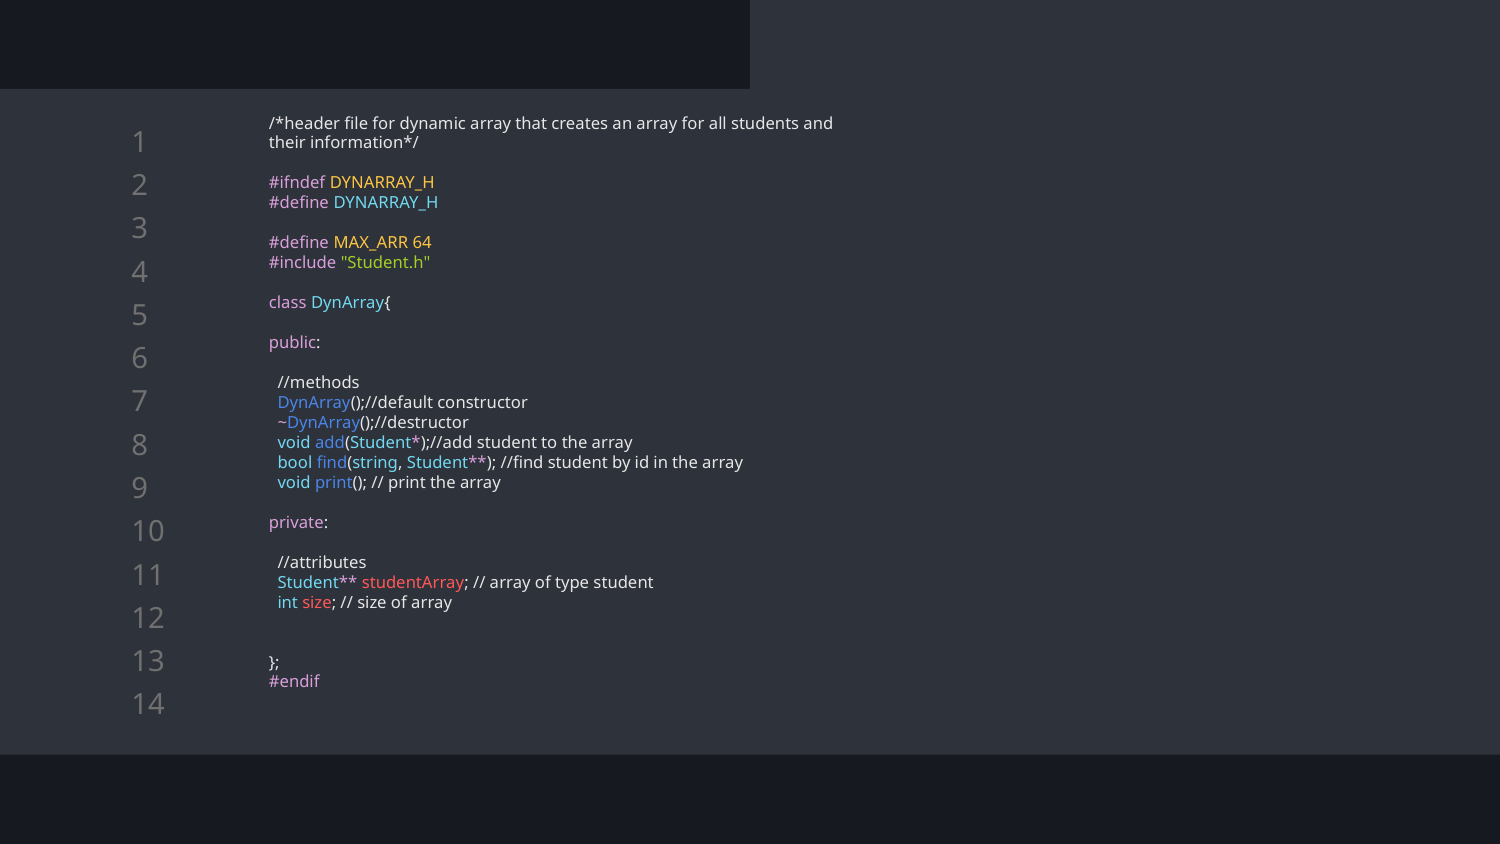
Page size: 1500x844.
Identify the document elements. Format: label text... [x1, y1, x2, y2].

subtitle /*header file for dynamic array that creates an array for all students and their information*/ #ifndef DYNARRAY_H #define DYNARRAY_H #define MAX_ARR 64 #include "Student.h" class DynArray{ public: //methods DynArray();//default constructor ~DynArray();//destructor void add(Student*);//add student to the array bool find(string, Student**); //find student by id in the array void print(); // print the array private: //attributes Student** studentArray; // array of type student int size; // size of array }; #endif [254, 136, 1320, 708]
